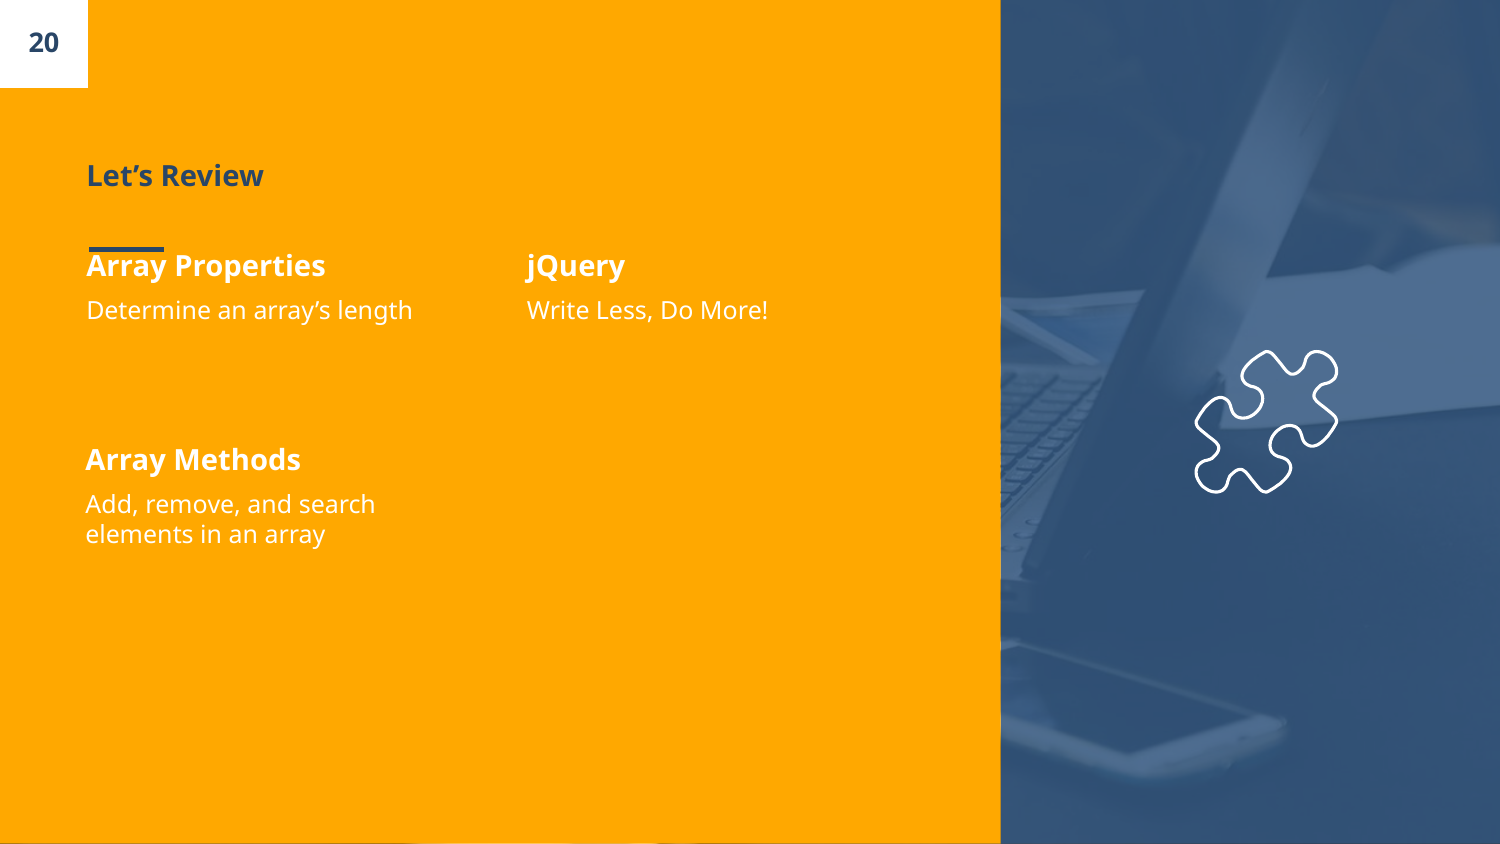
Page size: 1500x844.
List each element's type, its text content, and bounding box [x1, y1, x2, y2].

list Array Properties Determine an array’s length [71, 231, 487, 425]
list Array Methods Add, remove, and search elements in an array [70, 425, 488, 669]
list jQuery Write Less, Do More! [511, 231, 928, 456]
title Let’s Review [71, 97, 928, 208]
slide_number ‹#› [0, 0, 89, 88]
